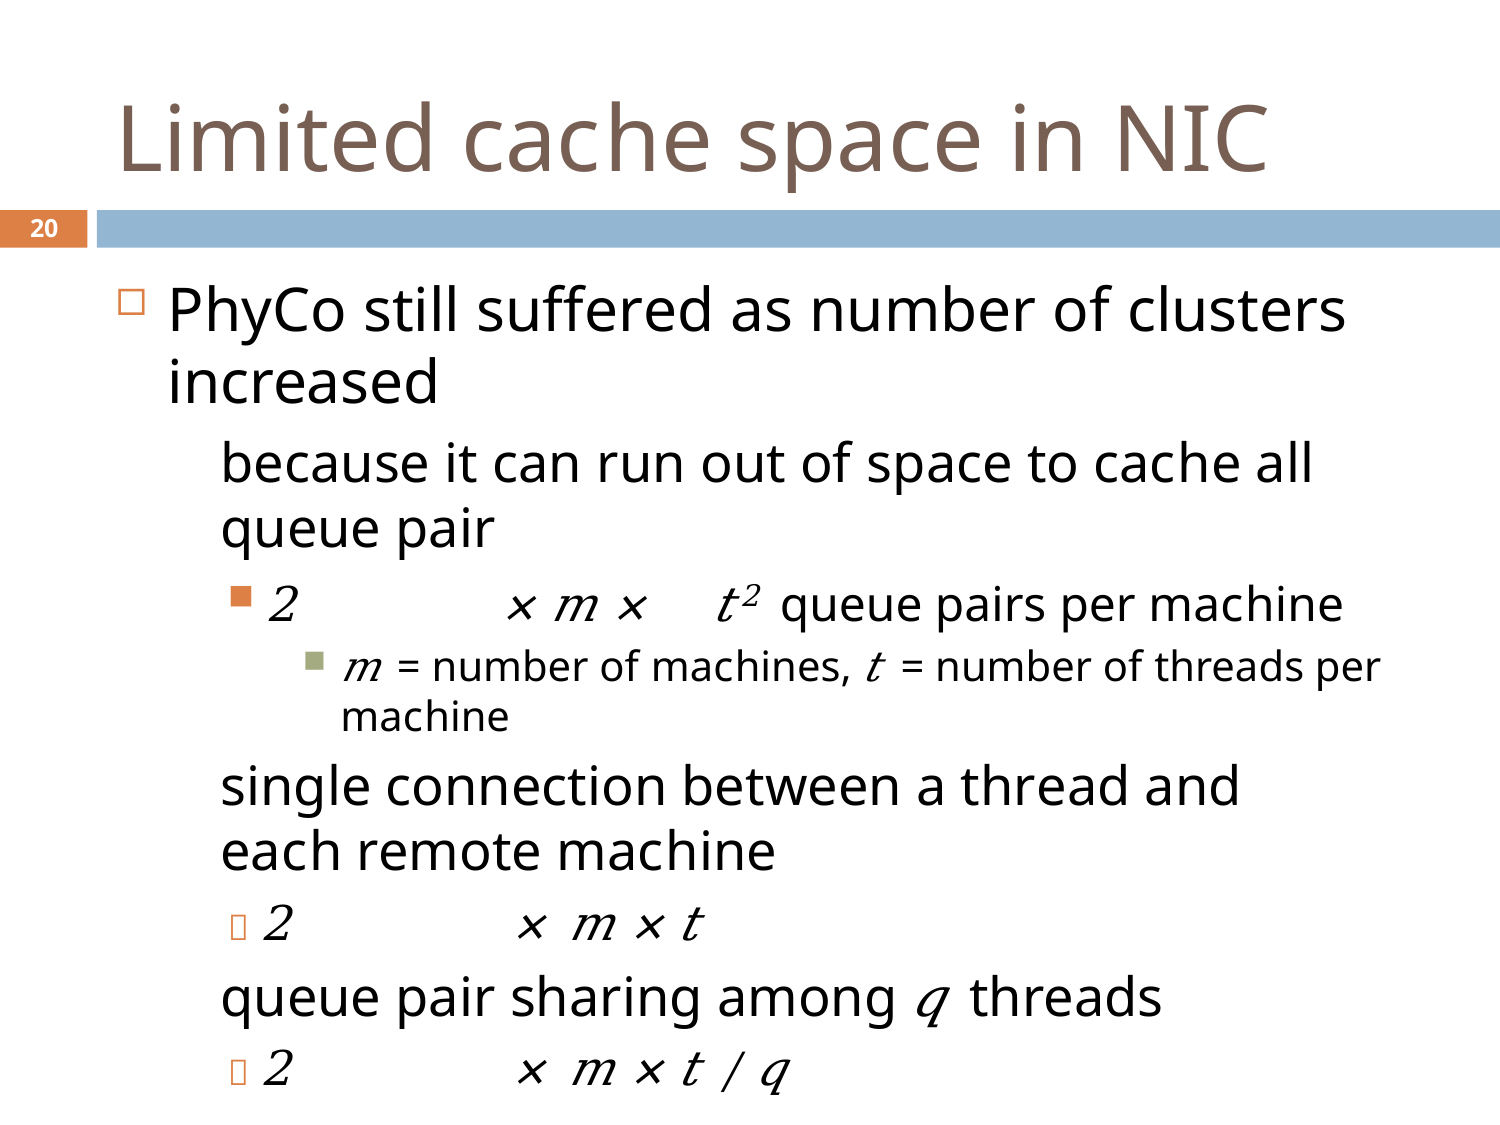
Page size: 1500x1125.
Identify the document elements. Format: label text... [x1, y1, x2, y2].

text_box 20 PhyCo still suffered as number of clusters increased because it can run out of space to cache all queue pair 2 × 𝑚 × 𝑡2 queue pairs per machine 𝑚 = number of machines, 𝑡 = number of threads per machine single connection between a thread and each remote machine  2 × 𝑚 × 𝑡 queue pair sharing among 𝑞 threads  2 × 𝑚 × 𝑡 / 𝑞 [28, 213, 1410, 1096]
title Limited cache space in NIC [85, 79, 1415, 268]
